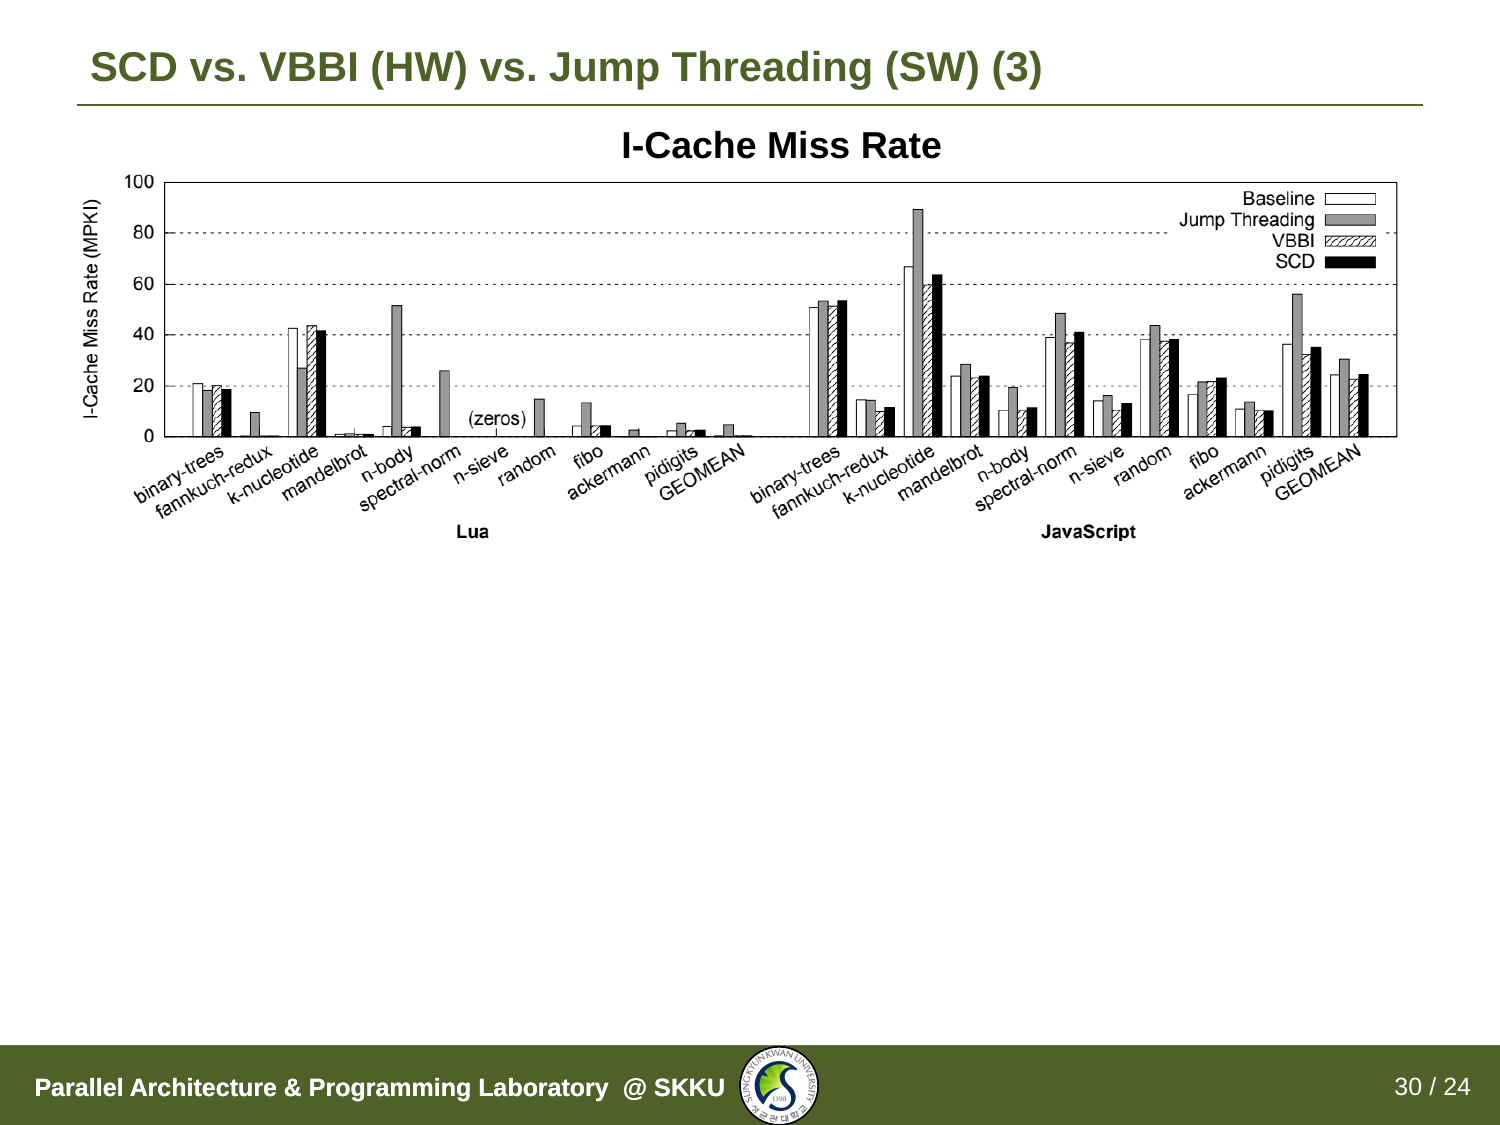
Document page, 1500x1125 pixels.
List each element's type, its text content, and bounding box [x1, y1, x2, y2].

slide_number 30 / 24 [1376, 1046, 1490, 1125]
text_box I-Cache Miss Rate [606, 113, 957, 160]
picture [74, 160, 1425, 541]
picture [742, 1049, 816, 1123]
title SCD vs. VBBI (HW) vs. Jump Threading (SW) (3) [75, 30, 1425, 105]
